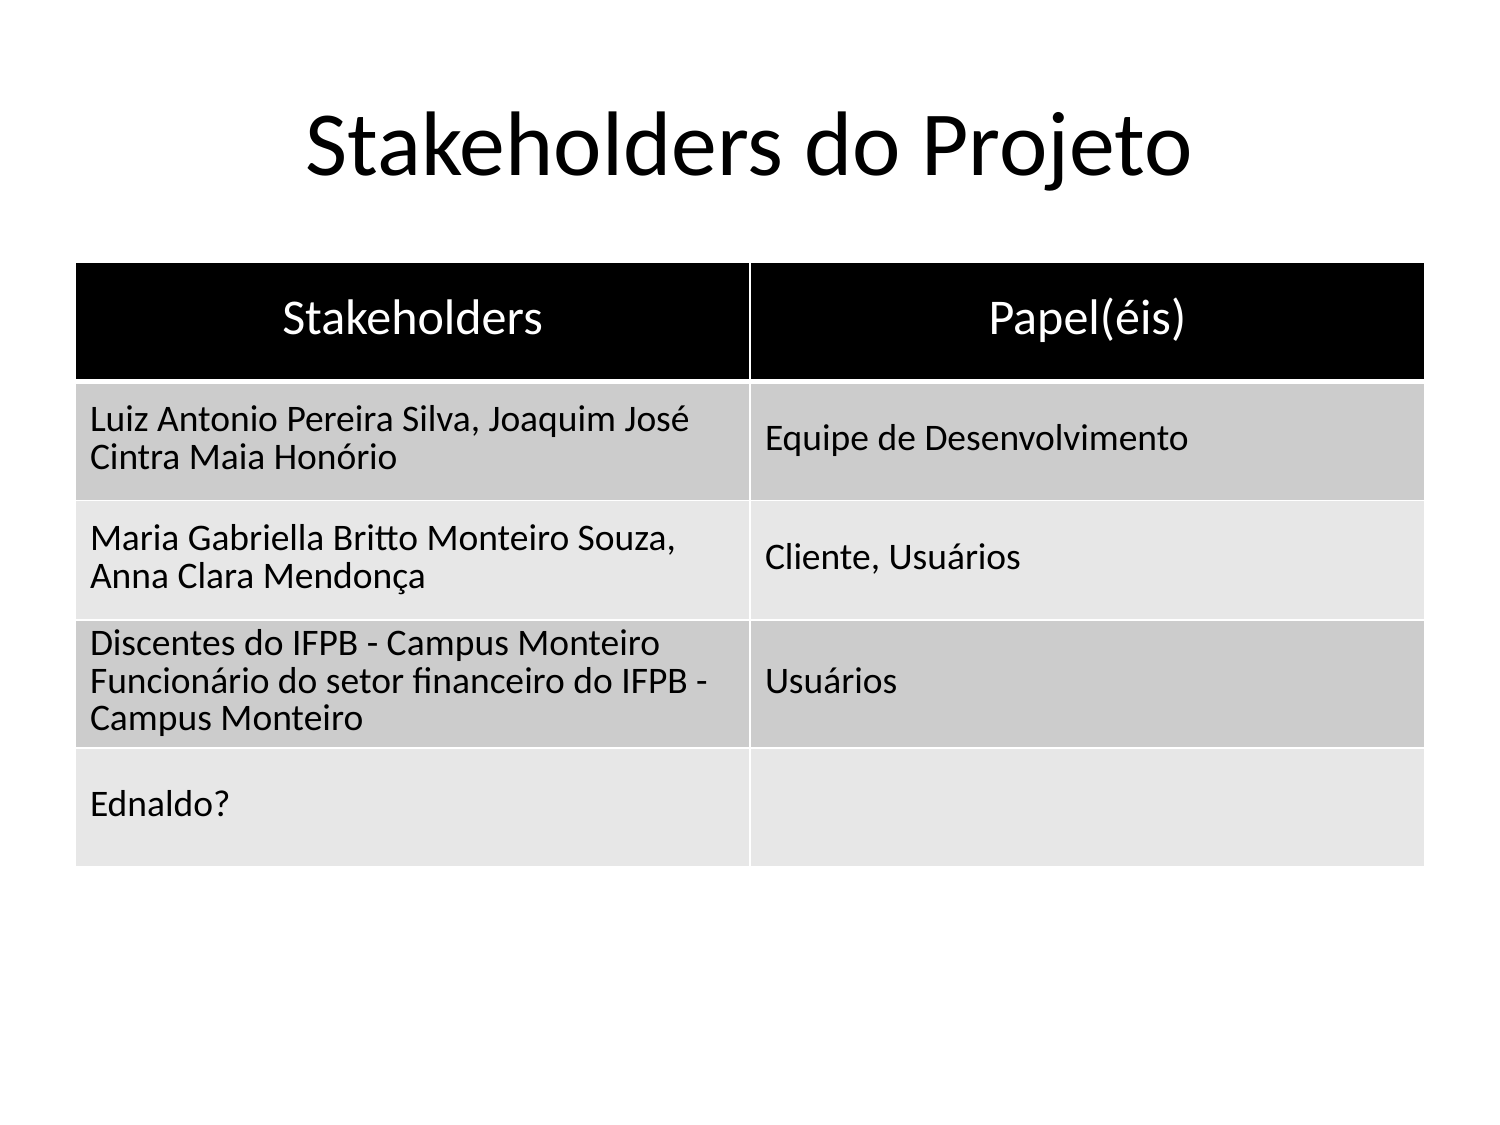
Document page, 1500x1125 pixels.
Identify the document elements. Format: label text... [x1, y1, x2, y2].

table_cell Equipe de Desenvolvimento [751, 384, 1424, 500]
table_cell Discentes do IFPB - Campus Monteiro Funcionário do setor financeiro do IFPB - Campus Monteiro [76, 621, 749, 747]
table_header Stakeholders [76, 263, 749, 379]
table_cell Ednaldo? [76, 749, 749, 866]
table_cell Maria Gabriella Britto Monteiro Souza, Anna Clara Mendonça [76, 501, 749, 619]
title Stakeholders do Projeto [75, 45, 1425, 233]
table_cell Cliente, Usuários [751, 501, 1424, 619]
table_cell Usuários [751, 621, 1424, 747]
table_header Papel(éis) [751, 263, 1424, 379]
table_cell Luiz Antonio Pereira Silva, Joaquim José Cintra Maia Honório [76, 384, 749, 500]
table_cell [751, 749, 1424, 866]
